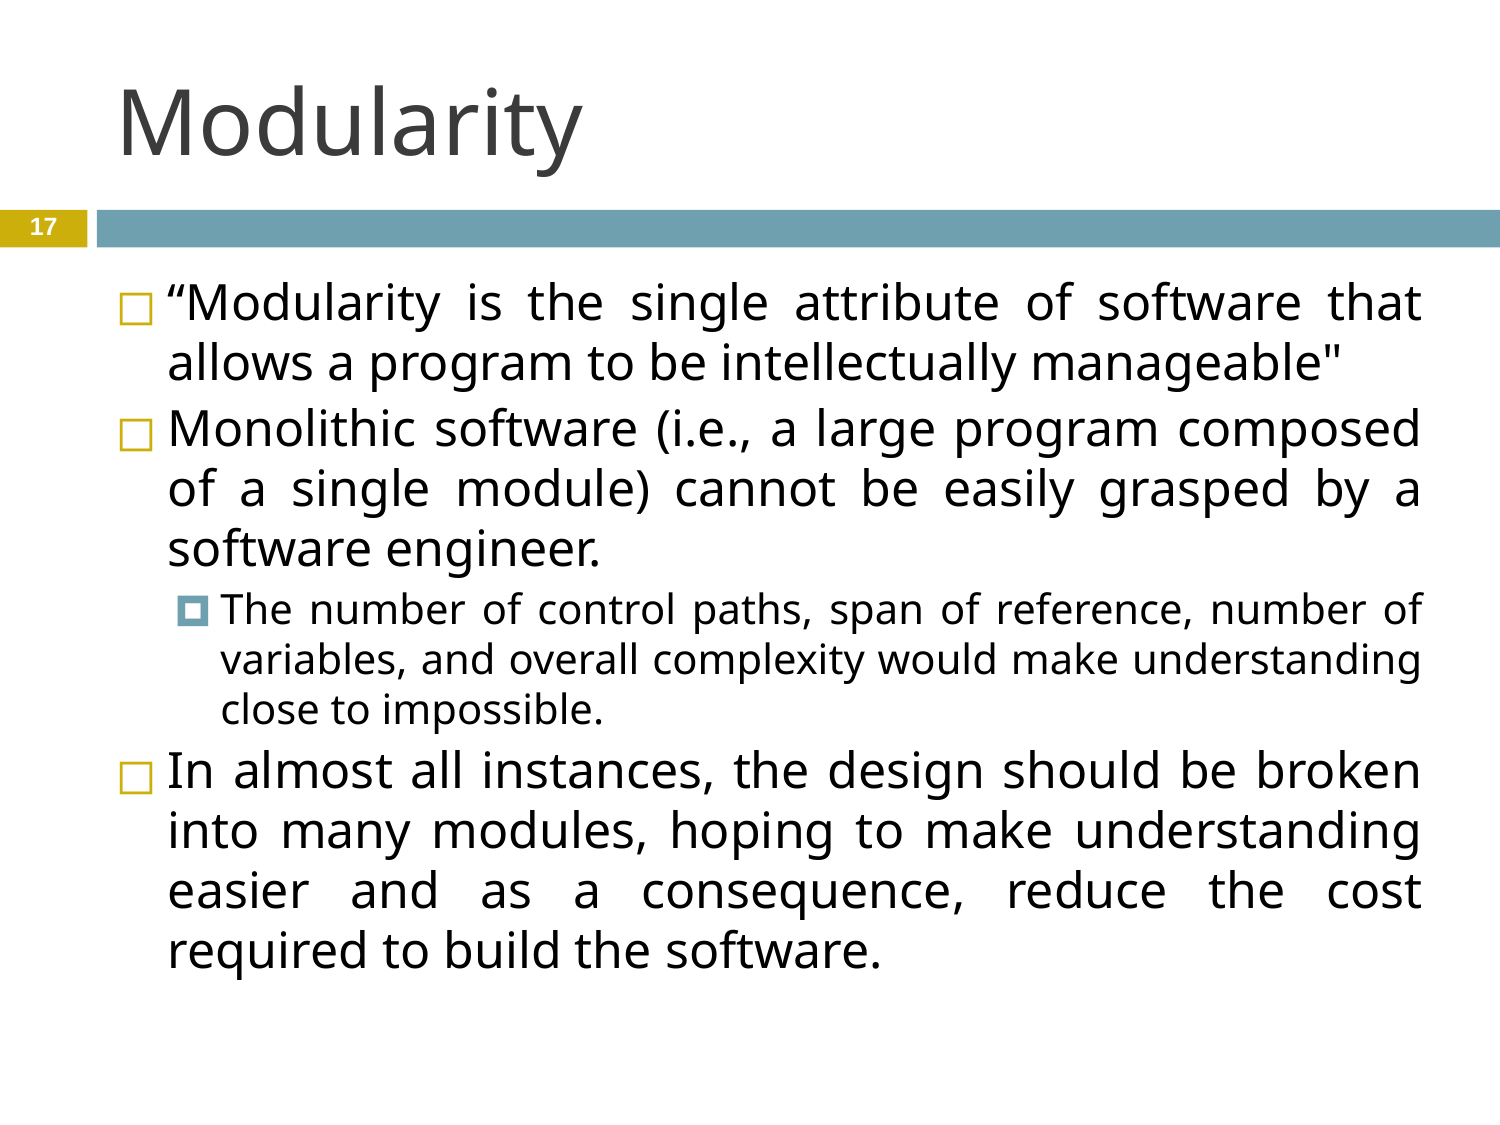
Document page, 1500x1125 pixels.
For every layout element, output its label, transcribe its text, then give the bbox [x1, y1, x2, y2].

text_box ‹#› [0, 208, 88, 249]
list “Modularity is the single attribute of software that allows a program to be intellectually manageable" Monolithic software (i.e., a large program composed of a single module) cannot be easily grasped by a software engineer. The number of control paths, span of reference, number of variables, and overall complexity would make understanding close to impossible. In almost all instances, the design should be broken into many modules, hoping to make understanding easier and as a consequence, reduce the cost required to build the software. [100, 262, 1438, 1000]
title Modularity [100, 37, 1438, 200]
